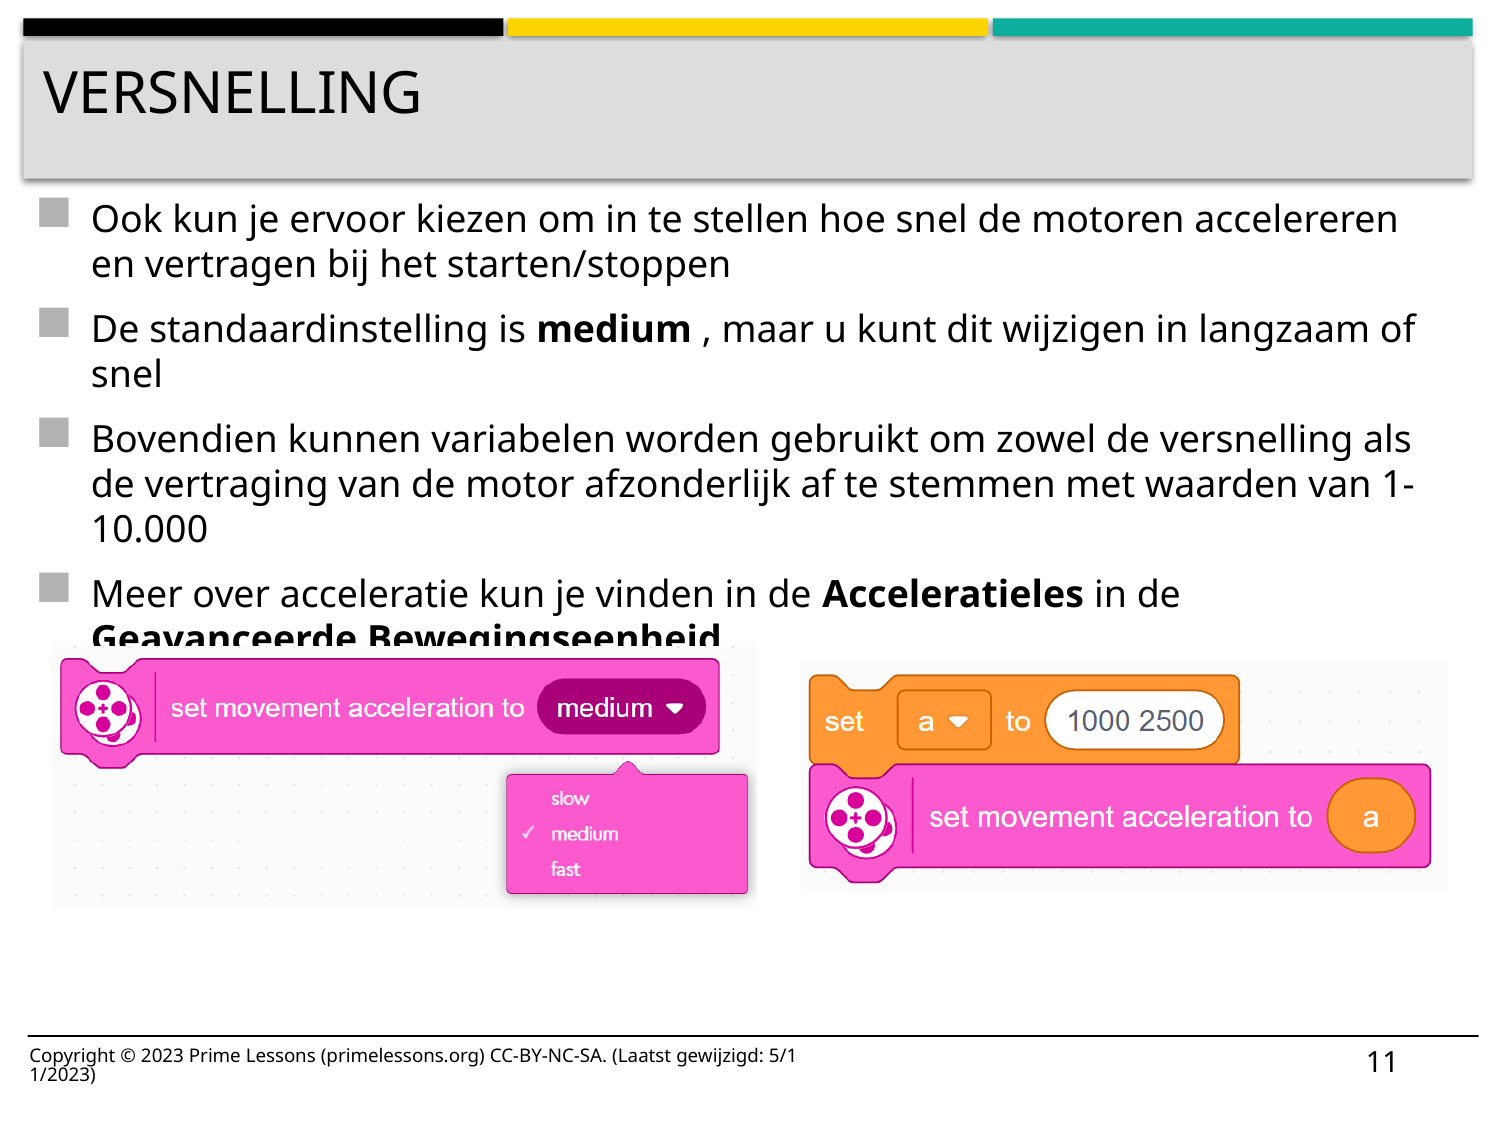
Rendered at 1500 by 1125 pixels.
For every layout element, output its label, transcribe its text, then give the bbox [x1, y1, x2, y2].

title Versnelling [28, 48, 1464, 172]
slide_number 11 [1351, 1036, 1478, 1097]
footer Copyright © 2023 Prime Lessons (primelessons.org) CC-BY-NC-SA. (Laatst gewijzigd: 5/11/2023) [14, 1036, 814, 1097]
picture [52, 646, 758, 908]
list Ook kun je ervoor kiezen om in te stellen hoe snel de motoren accelereren en vertragen bij het starten/stoppen De standaardinstelling is medium , maar u kunt dit wijzigen in langzaam of snel Bovendien kunnen variabelen worden gebruikt om zowel de versnelling als de vertraging van de motor afzonderlijk af te stemmen met waarden van 1-10.000 Meer over acceleratie kun je vinden in de Acceleratieles in de Geavanceerde Bewegingseenheid [25, 187, 1448, 1021]
picture [801, 663, 1448, 891]
